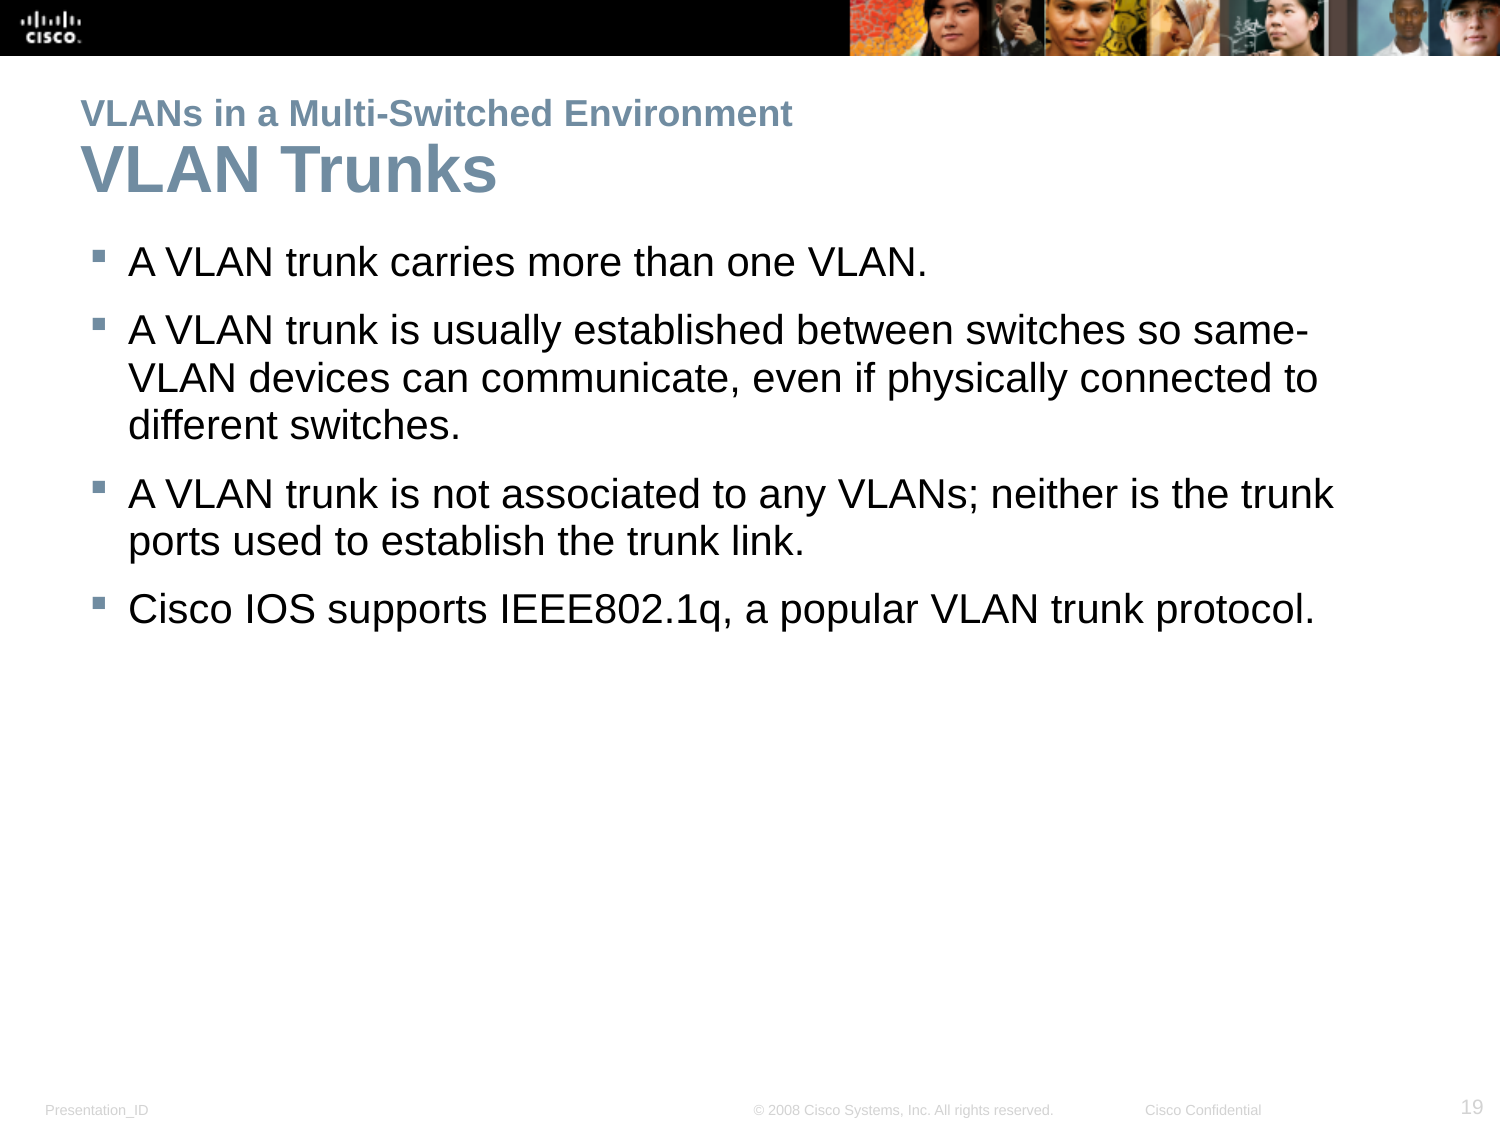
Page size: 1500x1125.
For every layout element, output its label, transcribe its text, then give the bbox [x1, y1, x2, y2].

list A VLAN trunk carries more than one VLAN. A VLAN trunk is usually established between switches so same-VLAN devices can communicate, even if physically connected to different switches. A VLAN trunk is not associated to any VLANs; neither is the trunk ports used to establish the trunk link. Cisco IOS supports IEEE802.1q, a popular VLAN trunk protocol. [75, 231, 1408, 1047]
picture [0, 0, 1500, 56]
title VLANs in a Multi-Switched Environment VLAN Trunks [66, 75, 1404, 214]
